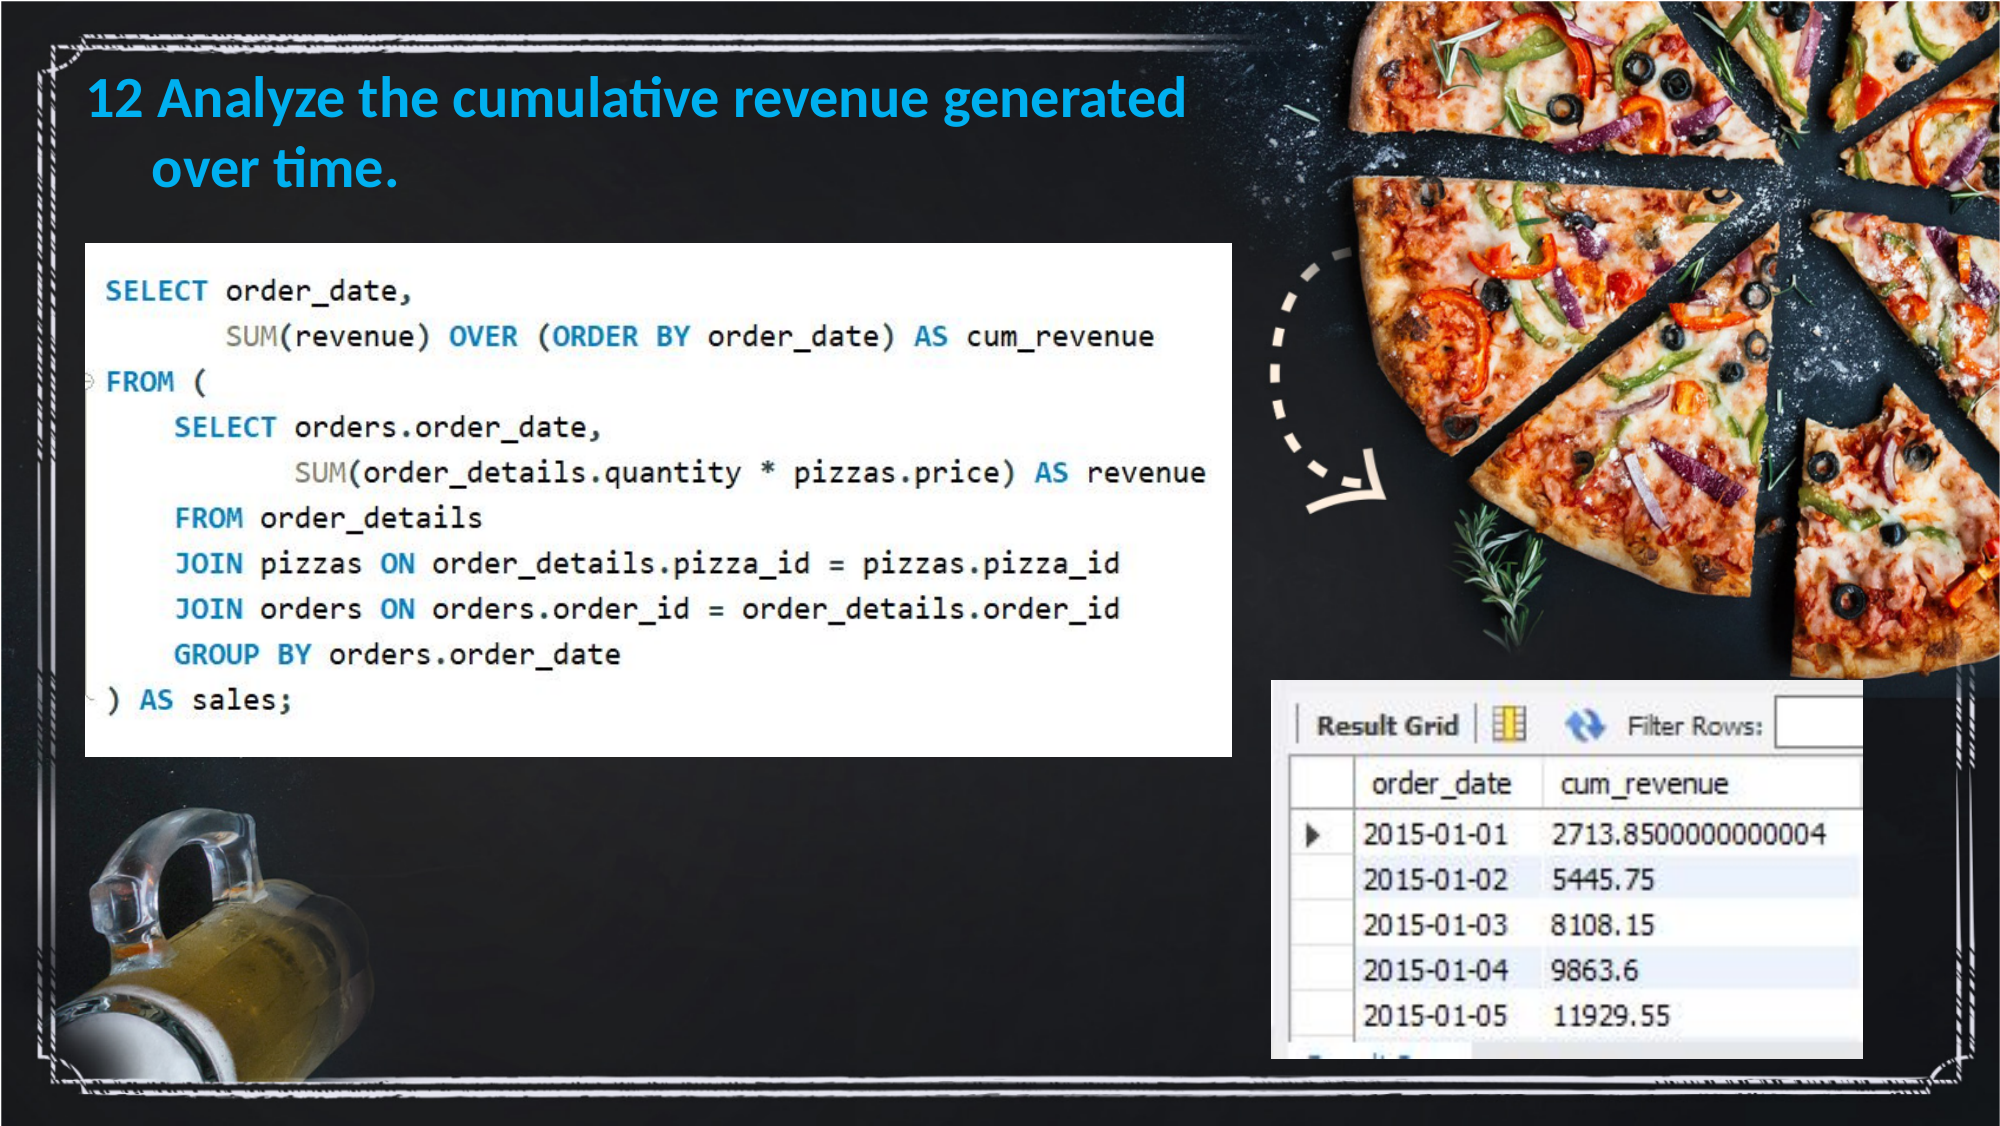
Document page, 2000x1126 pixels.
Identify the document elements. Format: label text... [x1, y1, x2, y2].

picture [3, 2, 2000, 1126]
text_box 12 Analyze the cumulative revenue generated over time. [70, 51, 1217, 207]
